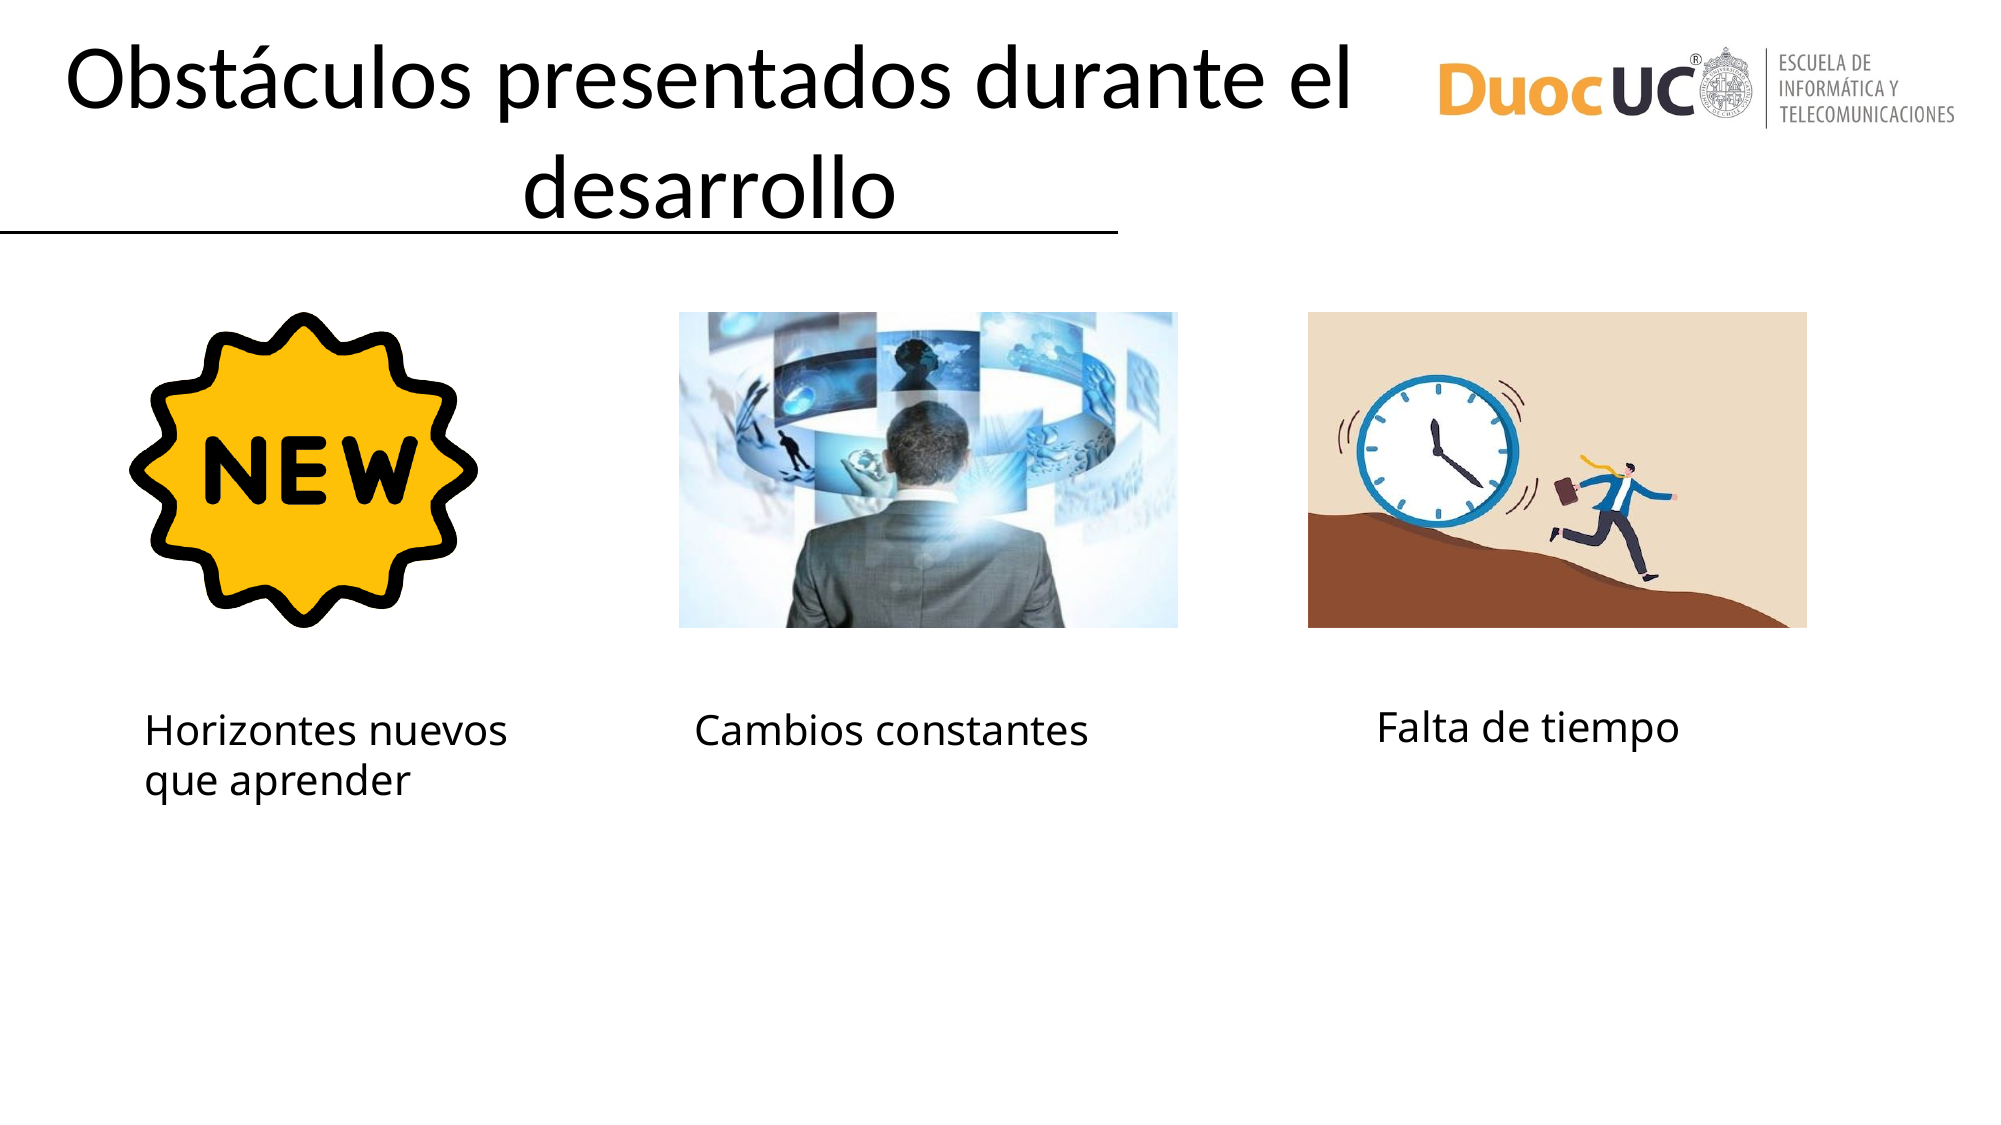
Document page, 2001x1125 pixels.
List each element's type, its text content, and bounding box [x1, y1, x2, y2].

text_box Horizontes nuevos que aprender [129, 696, 583, 812]
picture [1438, 33, 1955, 164]
picture [129, 311, 479, 628]
text_box Obstáculos presentados durante el desarrollo [0, 9, 1493, 245]
picture [679, 311, 1178, 628]
text_box Cambios constantes [679, 696, 1220, 762]
text_box Falta de tiempo [1361, 692, 1842, 758]
picture [1308, 311, 1807, 628]
